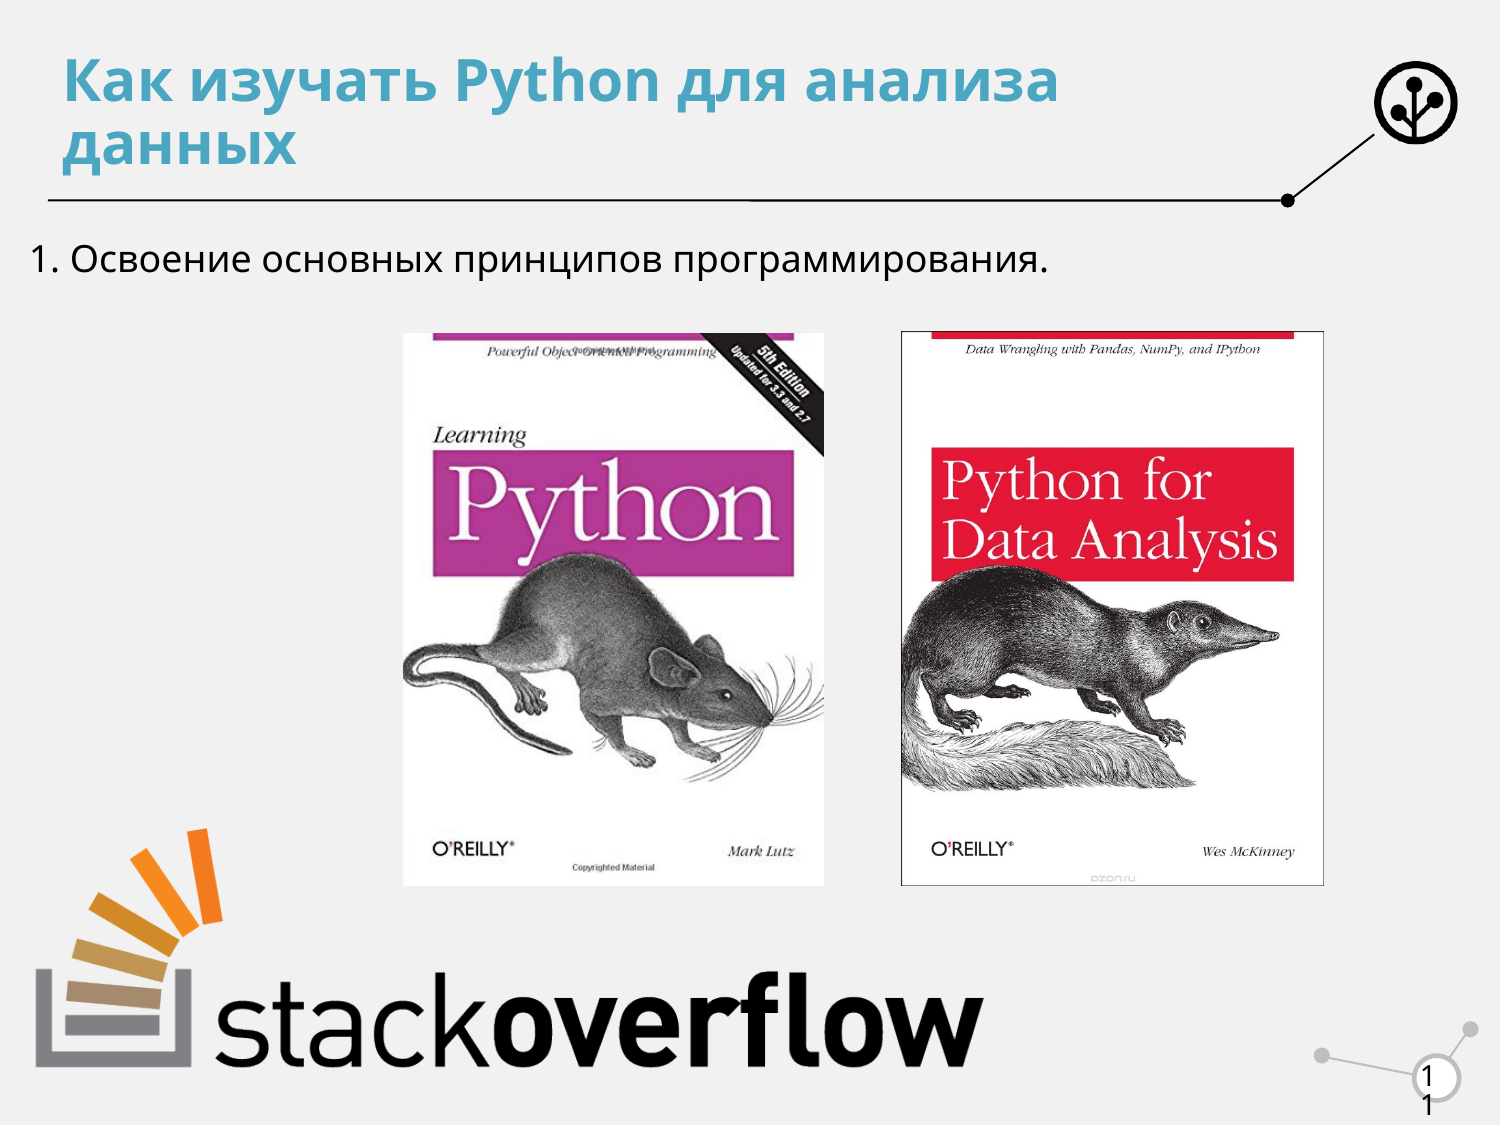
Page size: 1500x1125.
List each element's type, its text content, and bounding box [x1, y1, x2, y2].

text_box 1. Освоение основных принципов программирования. [13, 227, 1065, 333]
slide_number 11 [1404, 1047, 1468, 1108]
title Как изучать Python для анализа данных [47, 42, 1281, 185]
picture [1363, 24, 1464, 185]
picture [0, 331, 1324, 1108]
